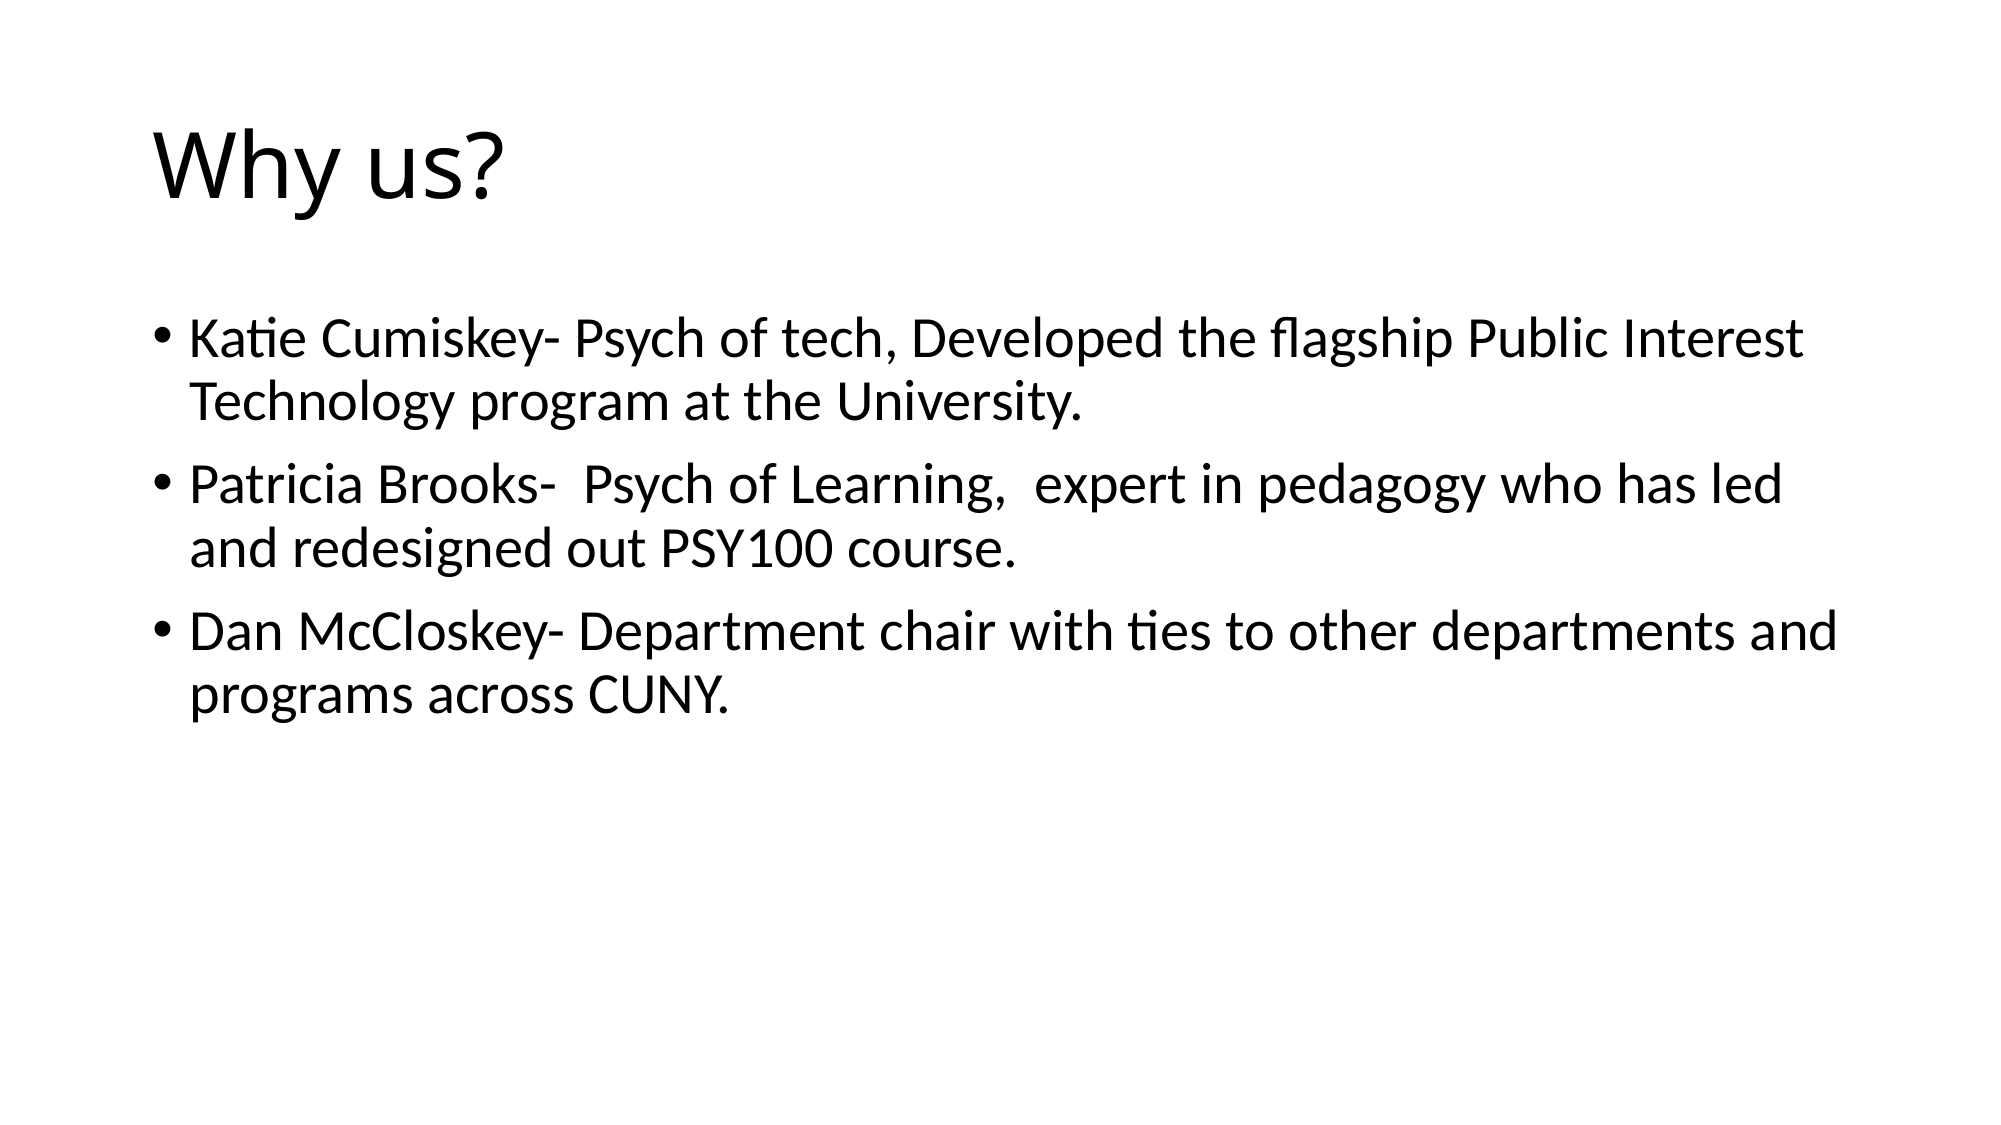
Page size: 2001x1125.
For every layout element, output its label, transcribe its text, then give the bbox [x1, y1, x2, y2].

list Katie Cumiskey- Psych of tech, Developed the flagship Public Interest Technology program at the University. Patricia Brooks- Psych of Learning, expert in pedagogy who has led and redesigned out PSY100 course. Dan McCloskey- Department chair with ties to other departments and programs across CUNY. [137, 299, 1863, 1014]
title Why us? [137, 59, 1863, 278]
